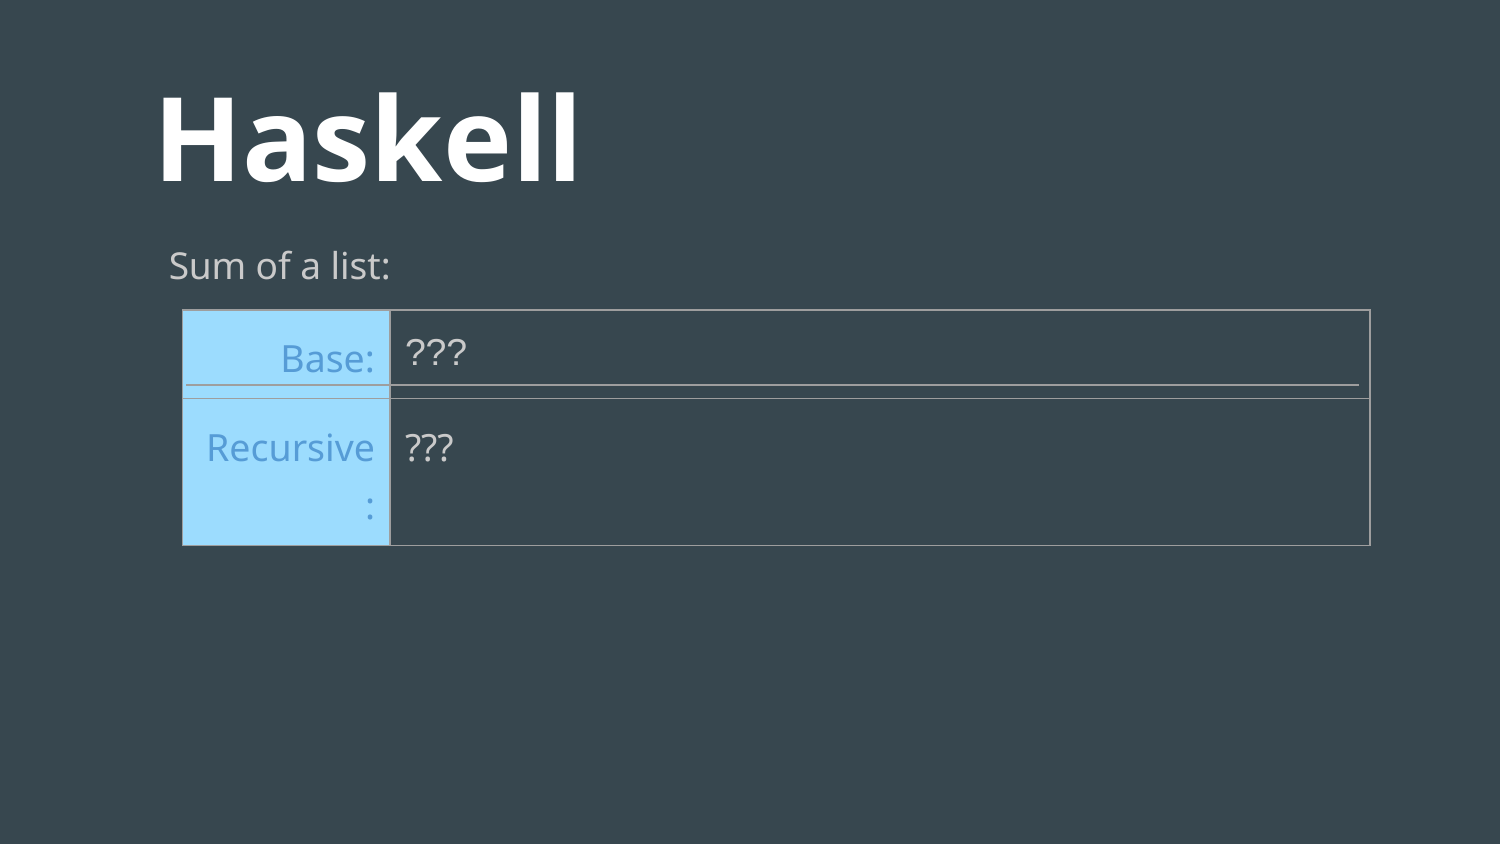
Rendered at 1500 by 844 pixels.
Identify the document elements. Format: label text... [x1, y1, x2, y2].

table_cell ??? [391, 399, 1369, 545]
table_header Base: [183, 311, 389, 398]
list Sum of a list: [153, 221, 1178, 399]
table_header ??? [391, 311, 1369, 398]
text_box Haskell [138, 49, 808, 220]
table_cell Recursive: [183, 399, 389, 545]
